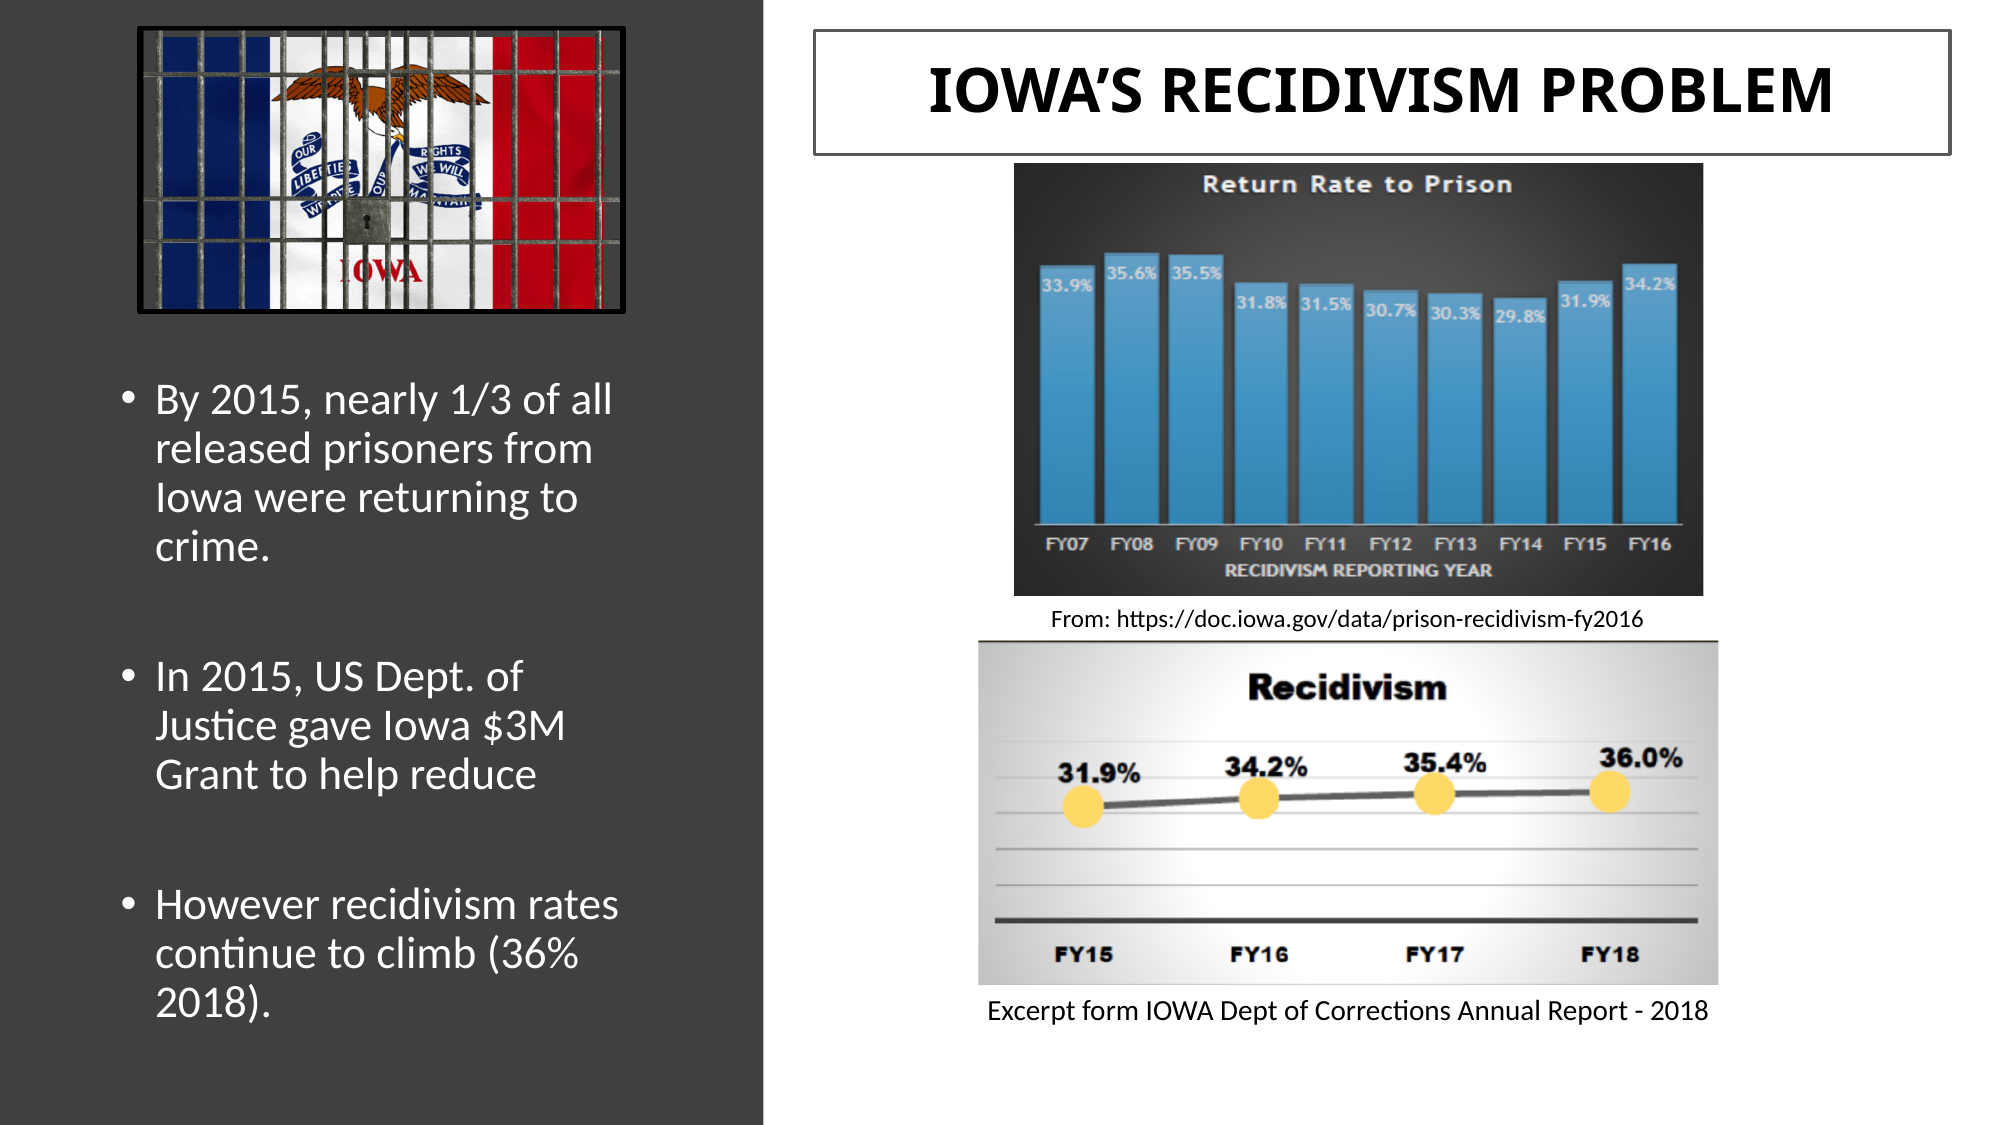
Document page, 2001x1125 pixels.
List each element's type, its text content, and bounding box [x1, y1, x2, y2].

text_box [978, 640, 1719, 1030]
list By 2015, nearly 1/3 of all released prisoners from Iowa were returning to crime. In 2015, US Dept. of Justice gave Iowa $3M Grant to help reduce However recidivism rates continue to climb (36% 2018). [105, 367, 658, 1043]
text_box [0, 0, 764, 1125]
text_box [1013, 163, 1704, 641]
title IOWA’S RECIDIVISM PROBLEM [814, 30, 1950, 155]
picture [141, 30, 622, 310]
